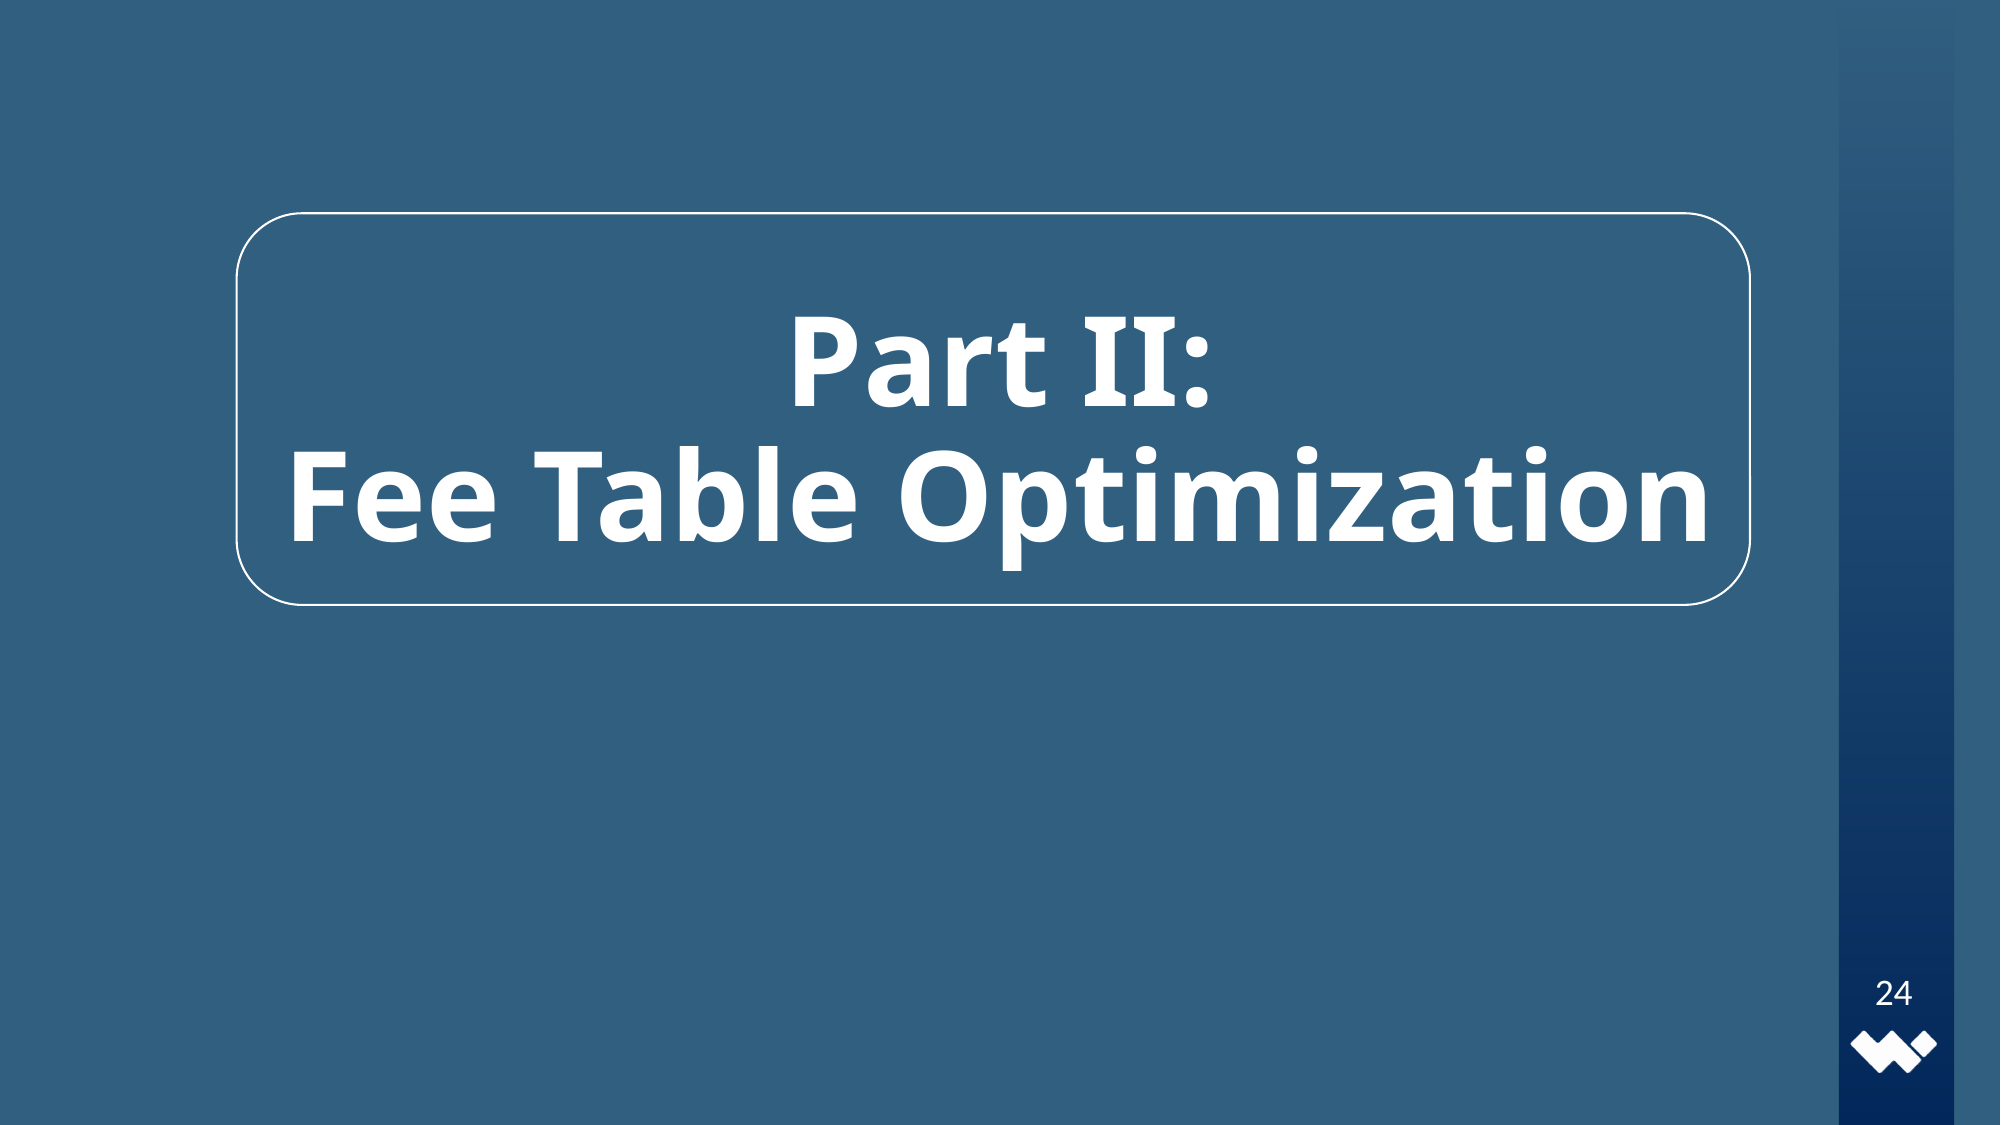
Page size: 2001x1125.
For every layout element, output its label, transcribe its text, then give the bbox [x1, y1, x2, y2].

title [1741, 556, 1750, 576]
title Part II: Fee Table Optimization [249, 184, 1750, 262]
picture [1850, 1030, 1937, 1073]
text_box 24 [1838, 0, 1955, 1125]
text_box [235, 212, 1752, 606]
